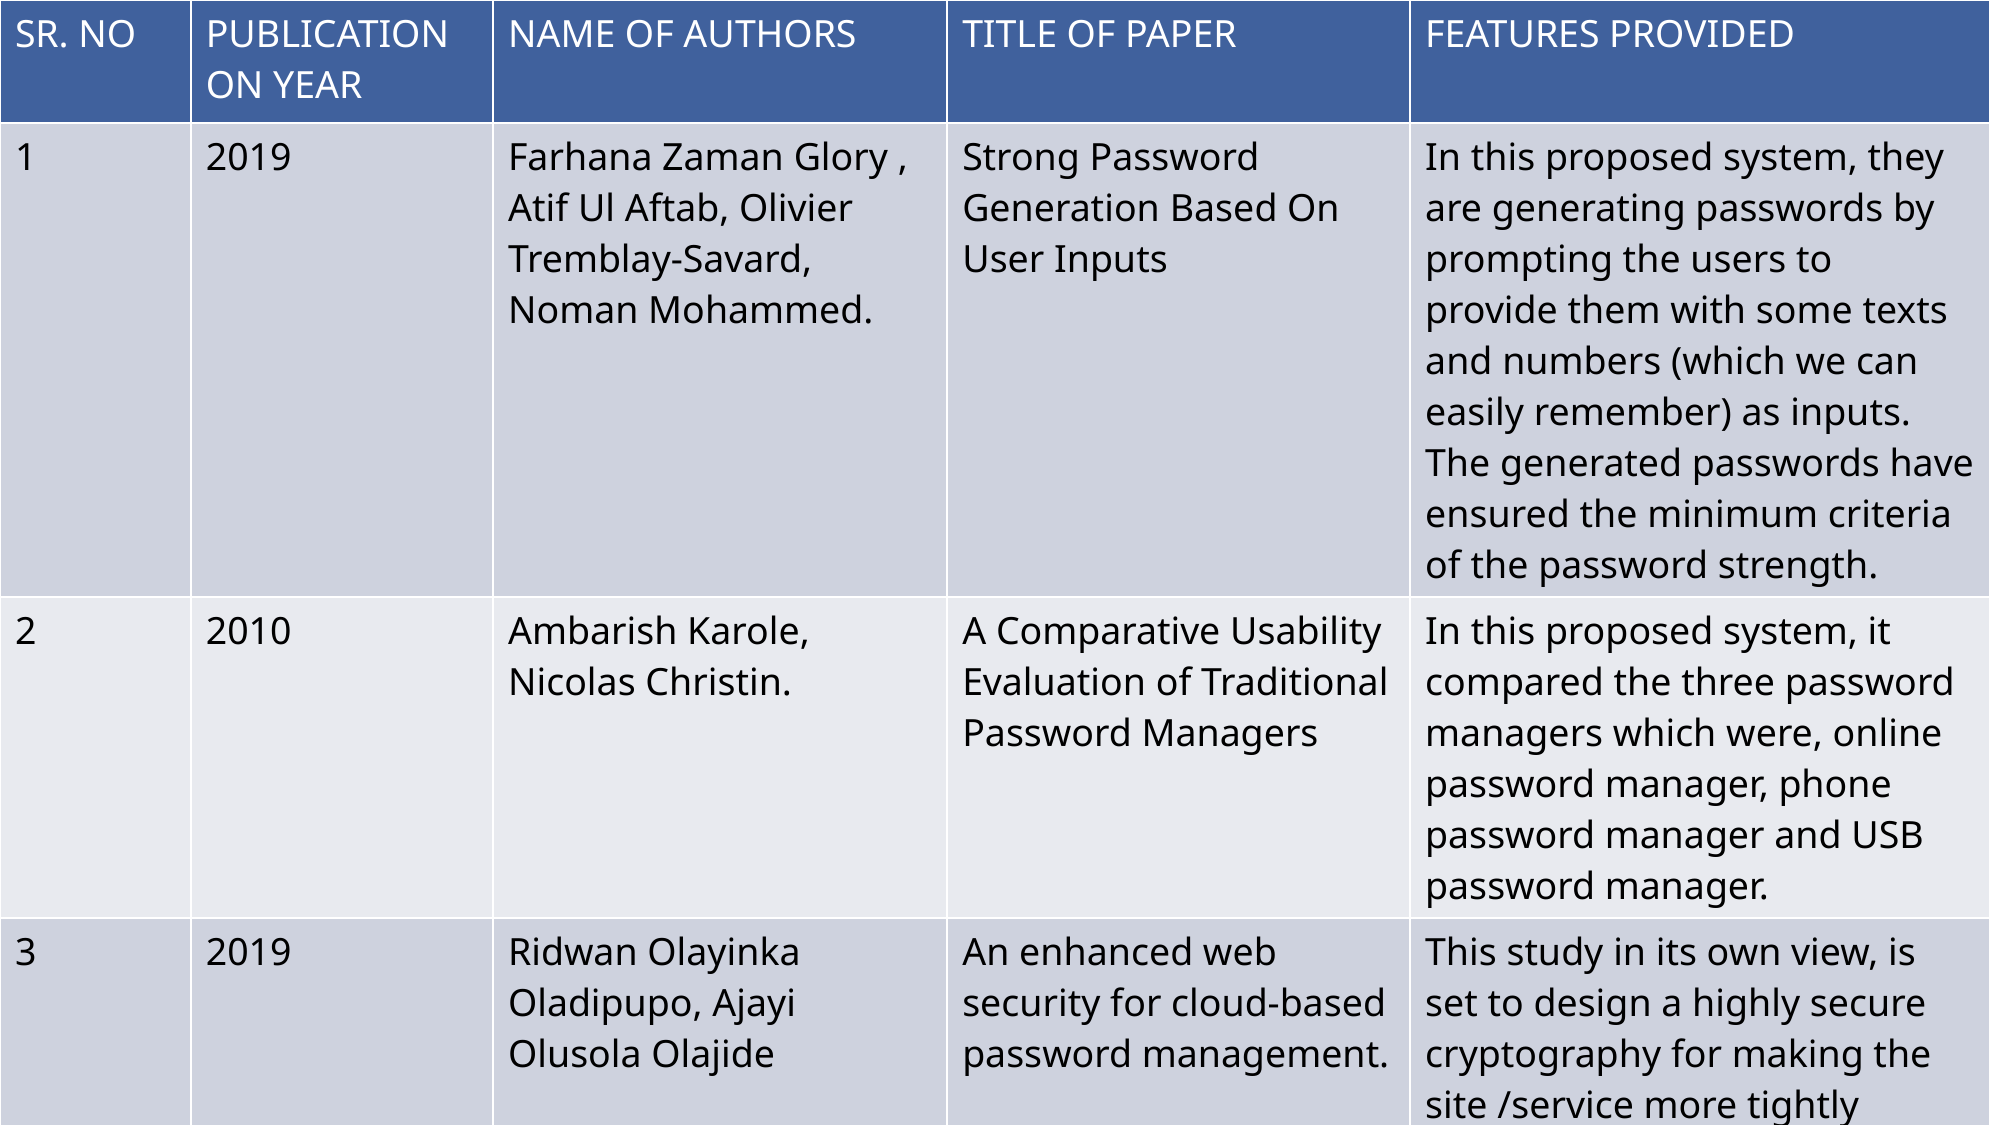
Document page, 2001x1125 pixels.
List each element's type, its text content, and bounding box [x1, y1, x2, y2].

table_cell 3 [1, 919, 190, 1125]
table_header TITLE OF PAPER [948, 1, 1409, 122]
table_header NAME OF AUTHORS [494, 1, 946, 122]
table_cell In this proposed system, it compared the three password managers which were, online password manager, phone password manager and USB password manager. [1411, 598, 1989, 917]
table_cell This study in its own view, is set to design a highly secure cryptography for making the site /service more tightly secured. Consequently, this work presented an enhanced web security for cloud-based password management using SHA-256 and Diffie Hellman key exchange algorithm. [1411, 919, 1989, 1125]
table_cell Farhana Zaman Glory , Atif Ul Aftab, Olivier Tremblay-Savard, Noman Mohammed. [494, 124, 946, 596]
table_cell Strong Password Generation Based On User Inputs [948, 124, 1409, 596]
table_cell 2019 [192, 919, 492, 1125]
table_header FEATURES PROVIDED [1411, 1, 1989, 122]
table_cell Ambarish Karole, Nicolas Christin. [494, 598, 946, 917]
table_cell 1 [1, 124, 190, 596]
table_cell 2019 [192, 124, 492, 596]
table_header PUBLICATION ON YEAR [192, 1, 492, 122]
table_cell 2010 [192, 598, 492, 917]
table_cell An enhanced web security for cloud-based password management. [948, 919, 1409, 1125]
table_cell Ridwan Olayinka Oladipupo, Ajayi Olusola Olajide [494, 919, 946, 1125]
table_cell A Comparative Usability Evaluation of Traditional Password Managers [948, 598, 1409, 917]
table_cell 2 [1, 598, 190, 917]
table_cell In this proposed system, they are generating passwords by prompting the users to provide them with some texts and numbers (which we can easily remember) as inputs. The generated passwords have ensured the minimum criteria of the password strength. [1411, 124, 1989, 596]
table_header SR. NO [1, 1, 190, 122]
